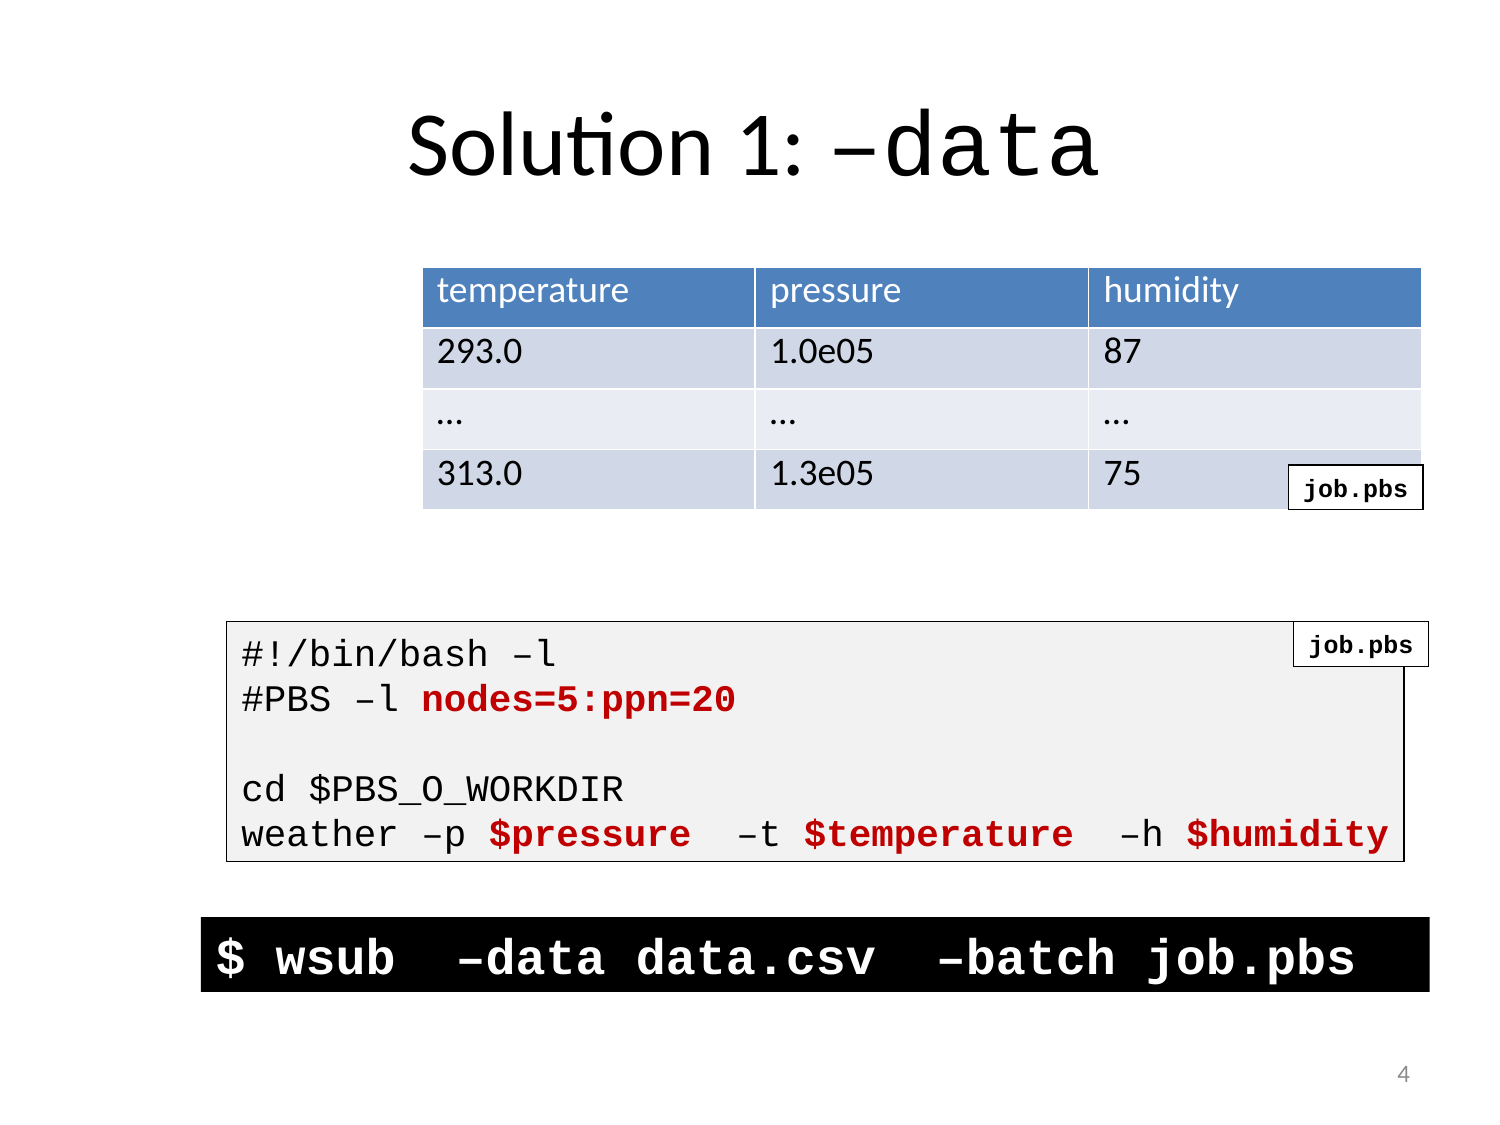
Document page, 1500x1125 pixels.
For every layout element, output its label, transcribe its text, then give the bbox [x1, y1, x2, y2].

table_cell 75 [1089, 450, 1421, 509]
slide_number 4 [1074, 1042, 1425, 1103]
table_cell … [423, 390, 754, 449]
table_header temperature [423, 268, 754, 327]
table_cell 293.0 [423, 329, 754, 388]
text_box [200, 621, 1430, 865]
table_cell … [1089, 390, 1421, 449]
table_header humidity [1089, 268, 1421, 327]
table_cell 1.3e05 [756, 450, 1088, 509]
table_cell 313.0 [423, 450, 754, 509]
title Solution 1: –data [79, 45, 1430, 233]
table_cell 1.0e05 [756, 329, 1088, 388]
text_box job.pbs [1288, 464, 1424, 510]
table_cell 87 [1089, 329, 1421, 388]
table_header pressure [756, 268, 1088, 327]
text_box $ wsub –data data.csv –batch job.pbs [200, 917, 1430, 992]
table_cell … [756, 390, 1088, 449]
